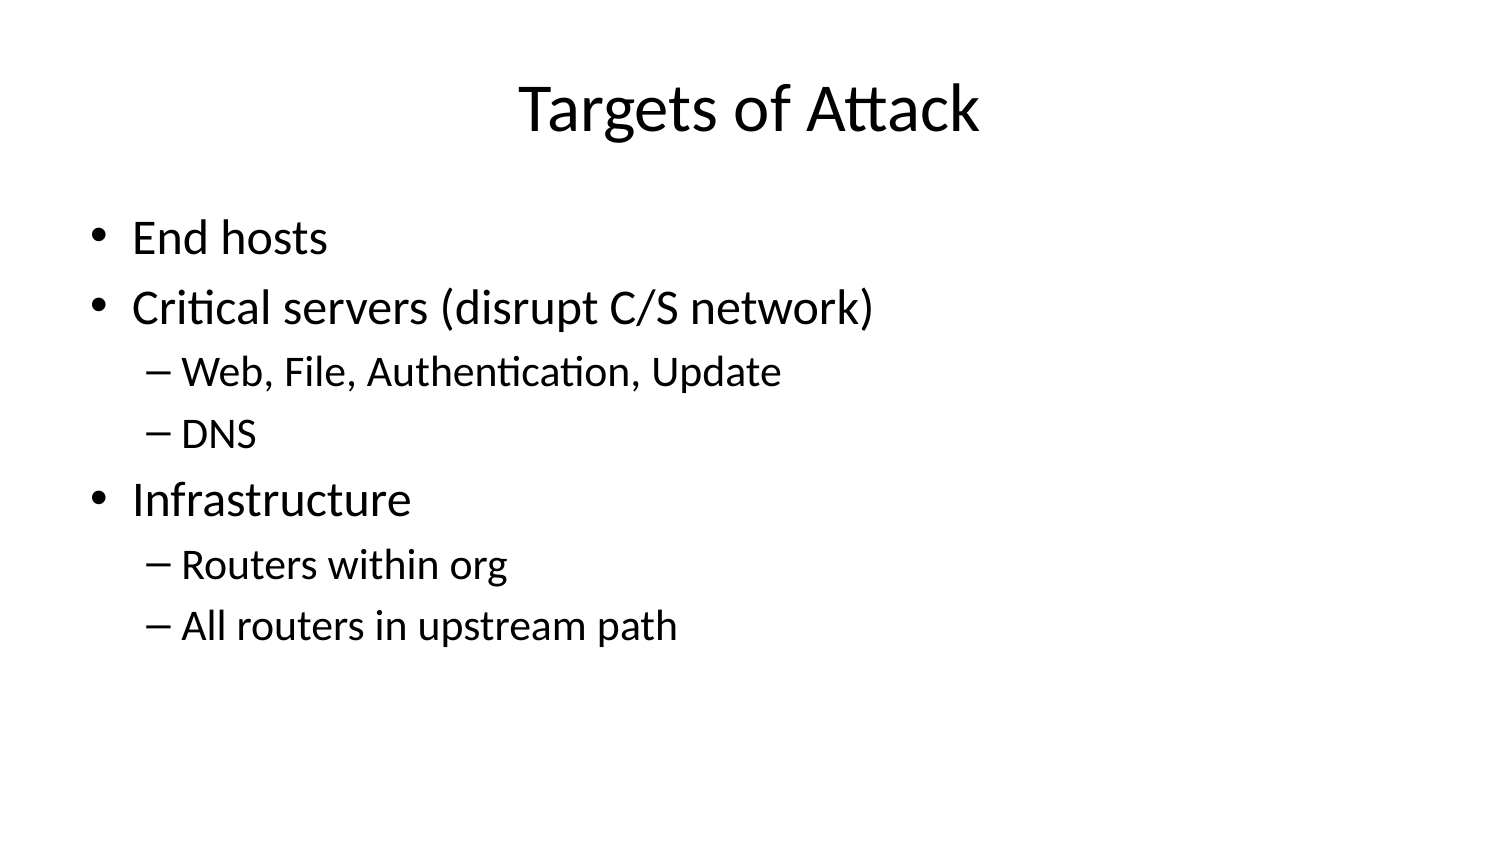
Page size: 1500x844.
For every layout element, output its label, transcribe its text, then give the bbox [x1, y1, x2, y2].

list End hosts Critical servers (disrupt C/S network) Web, File, Authentication, Update DNS Infrastructure Routers within org All routers in upstream path [75, 196, 1425, 754]
title Targets of Attack [75, 33, 1425, 175]
